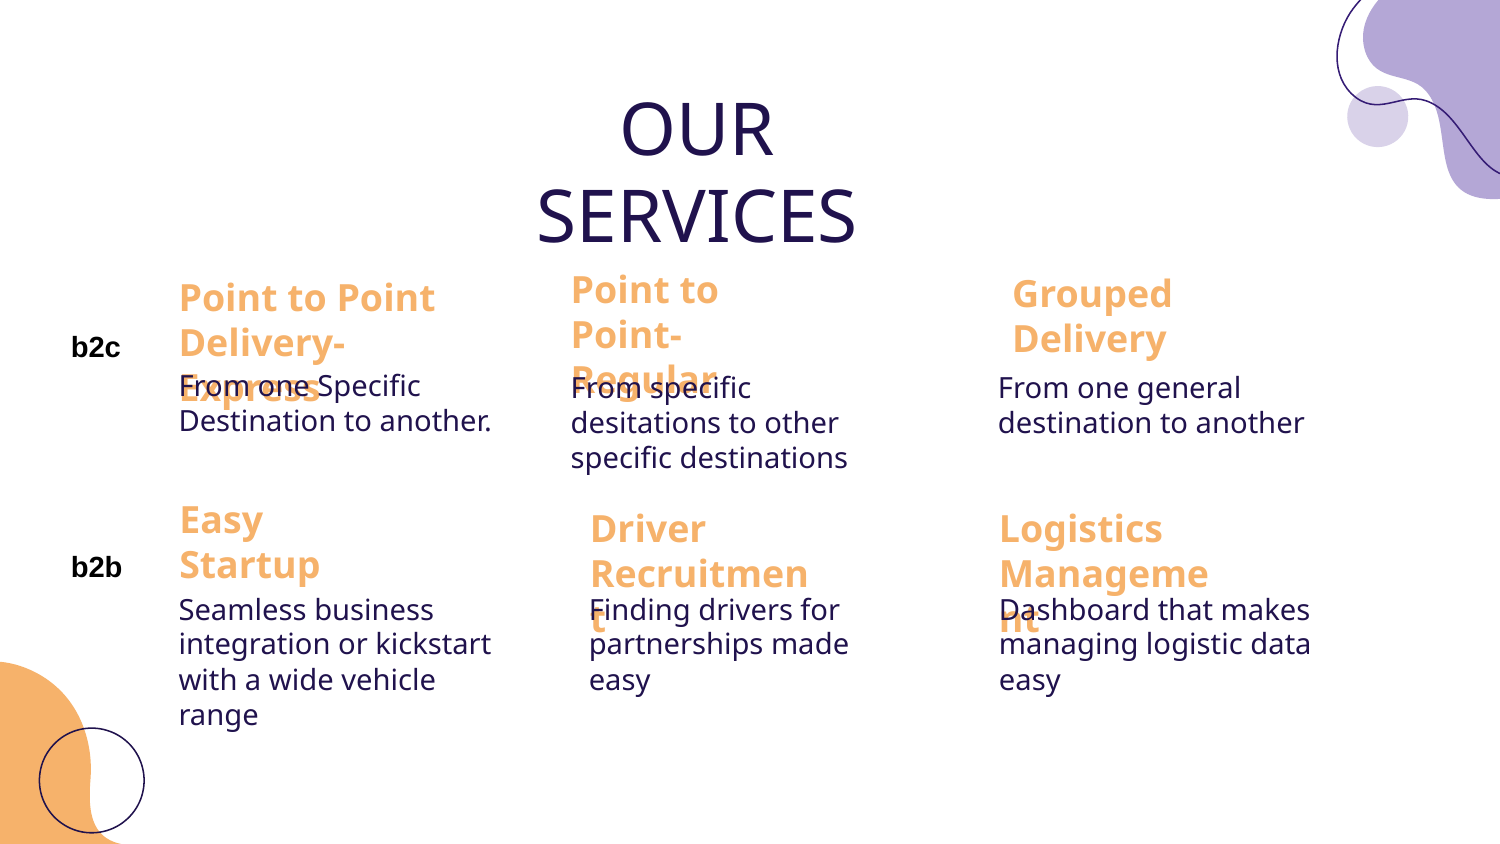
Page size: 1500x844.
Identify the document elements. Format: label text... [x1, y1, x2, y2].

subtitle Point to Point-Regular [555, 251, 806, 302]
subtitle From specific desitations to other specific destinations [555, 354, 905, 435]
subtitle Logistics Management [983, 489, 1227, 541]
subtitle Point to Point Delivery-Express [163, 259, 465, 310]
subtitle Dashboard that makes managing logistic data easy [983, 575, 1334, 656]
subtitle Driver Recruitment [574, 489, 828, 541]
subtitle Easy Startup [164, 481, 381, 532]
subtitle Finding drivers for partnerships made easy [573, 575, 923, 656]
subtitle Seamless business integration or kickstart with a wide vehicle range [163, 575, 513, 656]
text_box b2c [56, 320, 137, 371]
subtitle From one Specific Destination to another. [163, 352, 513, 432]
subtitle Grouped Delivery [997, 255, 1213, 306]
title OUR SERVICES [464, 67, 931, 153]
text_box b2b [56, 540, 138, 591]
subtitle From one general destination to another [982, 354, 1333, 435]
